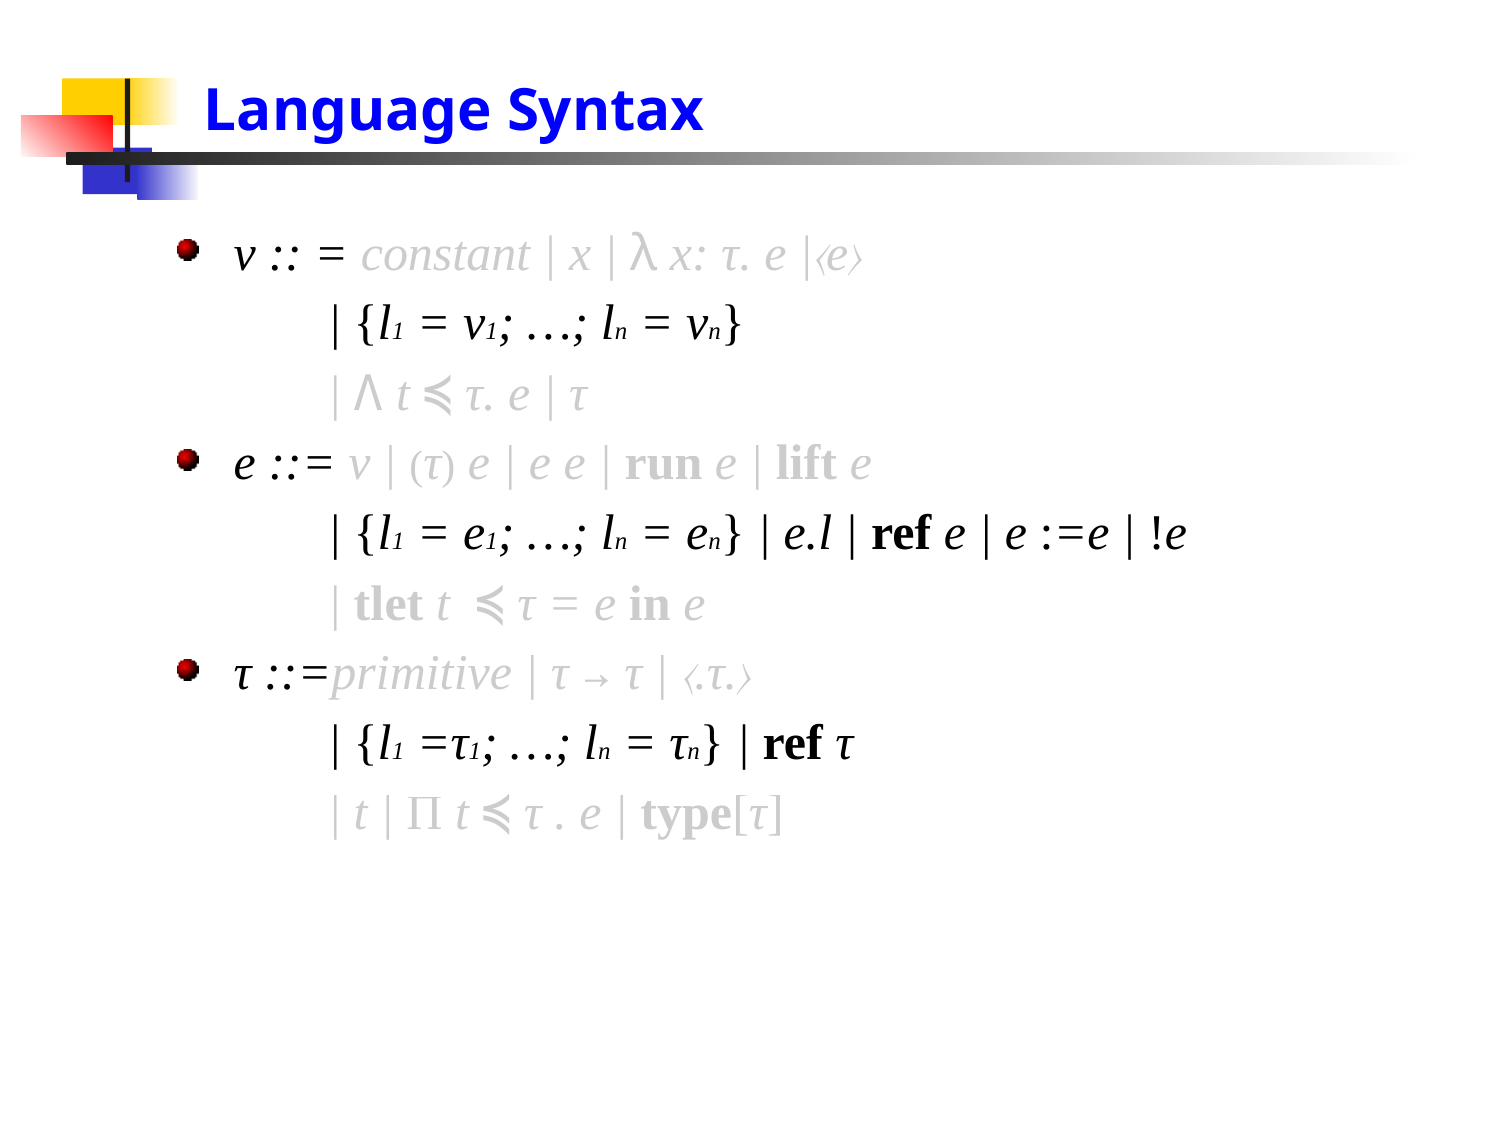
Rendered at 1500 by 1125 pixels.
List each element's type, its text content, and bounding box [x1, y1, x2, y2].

picture [177, 239, 199, 261]
picture [177, 659, 199, 681]
title Language Syntax [188, 37, 1468, 151]
text_box v :: = constant | x | λ x: τ. e |〈e〉 | {l1 = v1; …; ln = vn} | Λ t ≼ τ. e | τ e ::= v | (τ) e | e e | run e | lift e | {l1 = e1; …; ln = en} | e.l | ref e | e :=e | !e | tlet t ≼ τ = e in e τ ::=primitive | τ → τ | 〈.τ.〉 | {l1 =τ1; …; ln = τn} | ref τ | t | Π t ≼ τ . e | type[τ] [162, 212, 1488, 625]
picture [177, 449, 199, 471]
